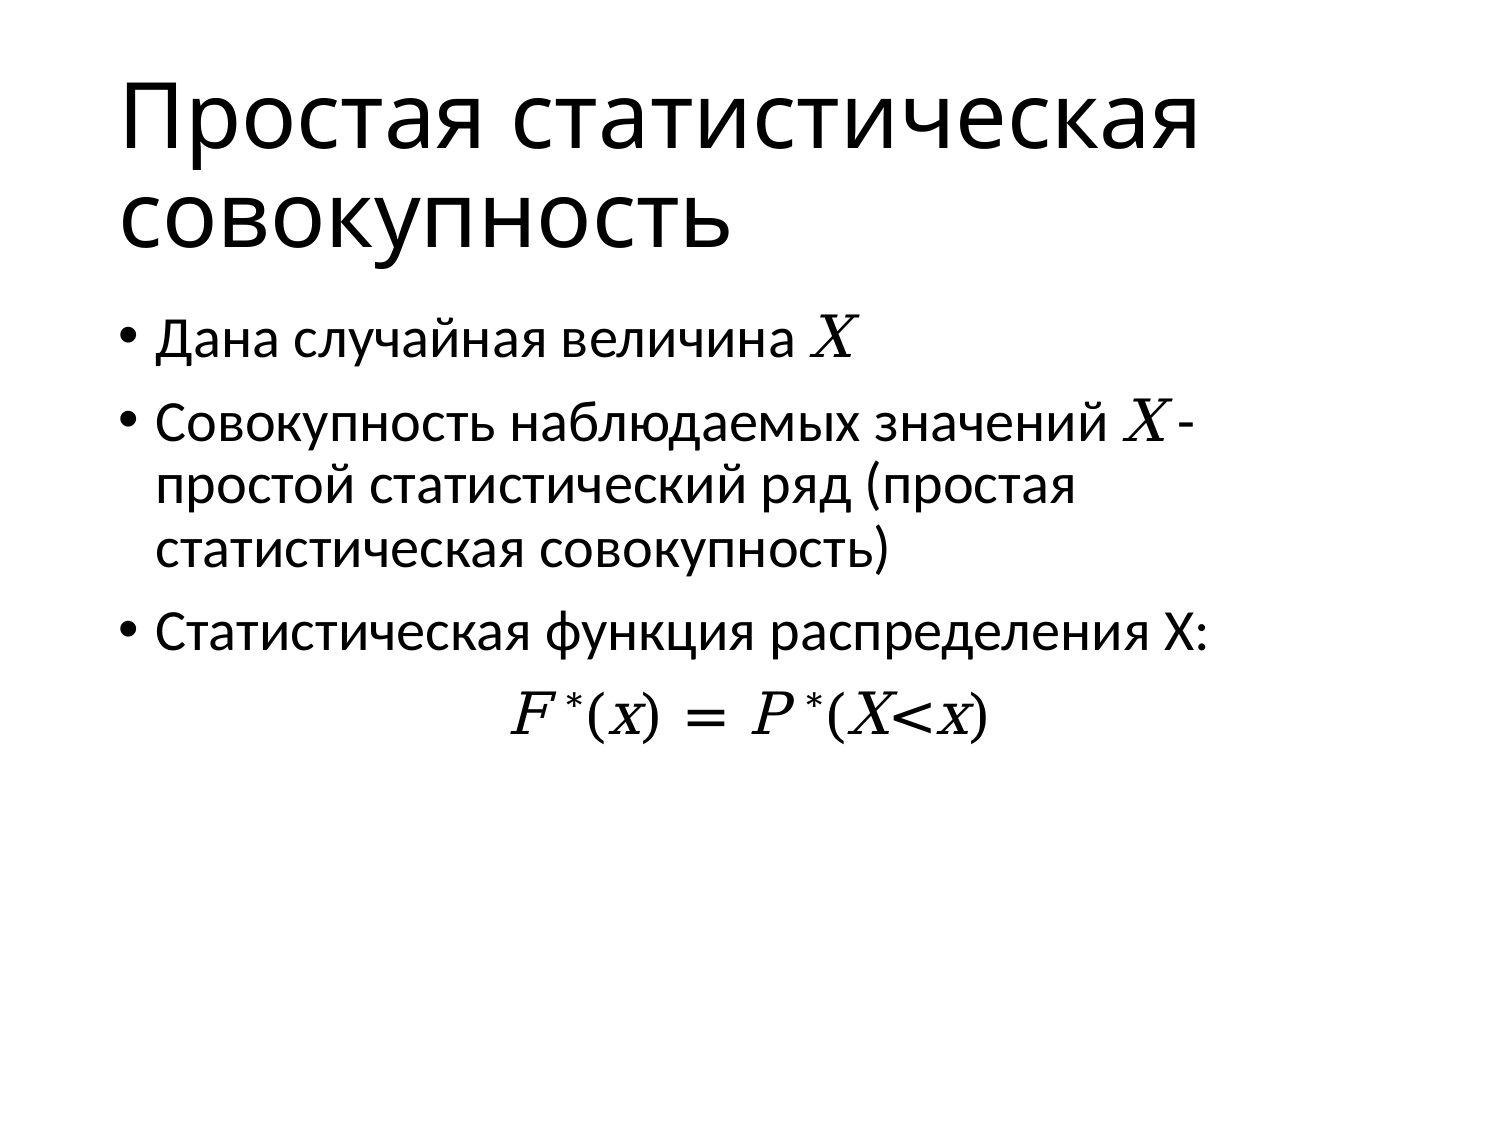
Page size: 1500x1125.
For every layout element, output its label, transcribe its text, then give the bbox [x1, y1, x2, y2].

title Простая статистическая совокупность [103, 59, 1397, 278]
list Дана случайная величина X Совокупность наблюдаемых значений X - простой статистический ряд (простая статистическая совокупность) Статистическая функция распределения X: F *(x) = P *(X<x) [103, 299, 1397, 1014]
